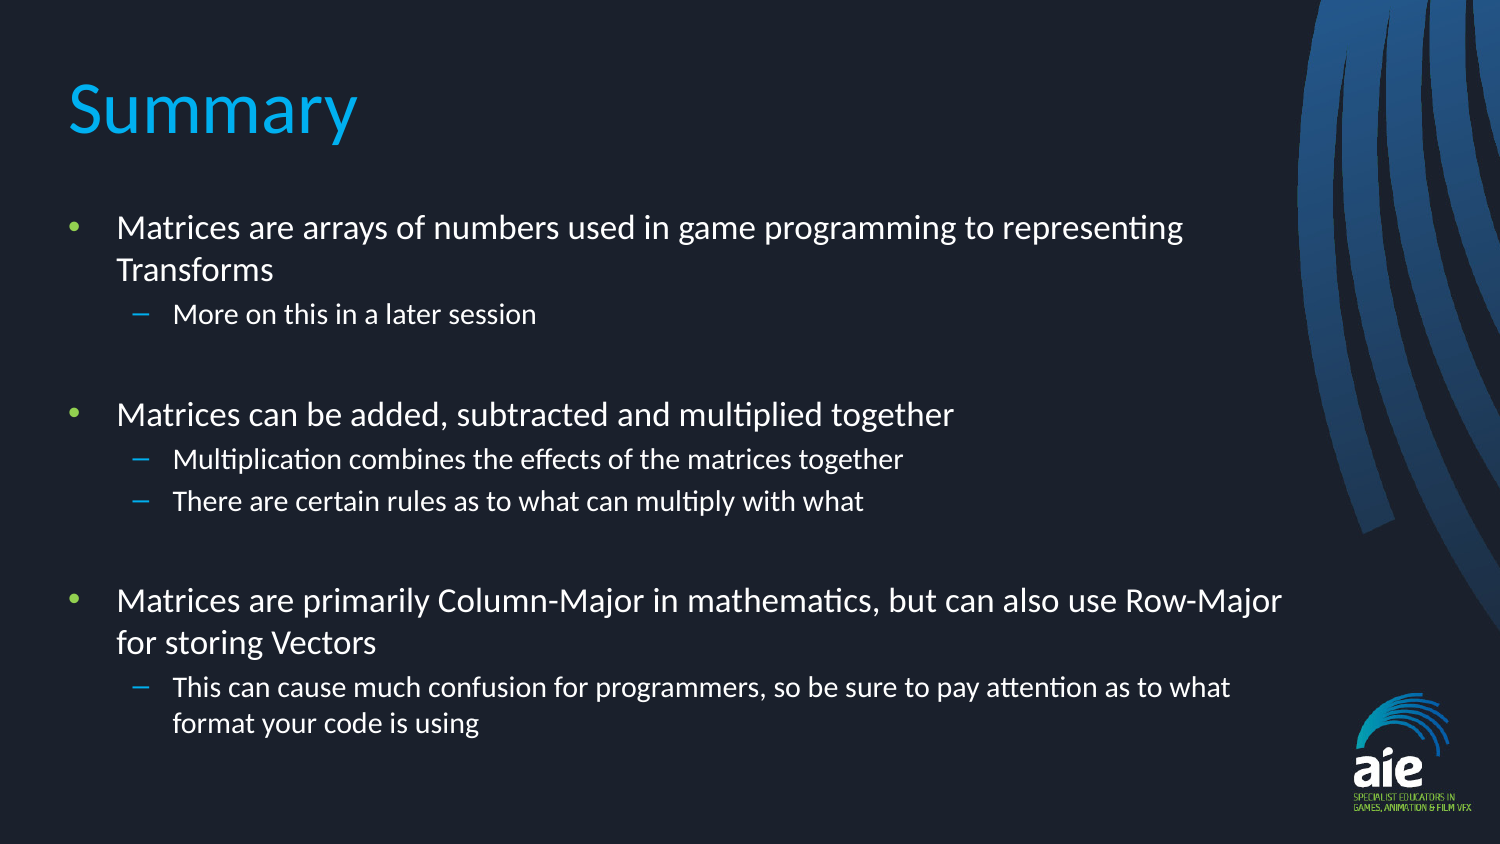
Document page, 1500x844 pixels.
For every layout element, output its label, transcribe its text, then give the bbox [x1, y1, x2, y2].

picture [0, 0, 1500, 844]
list Matrices are arrays of numbers used in game programming to representing Transforms More on this in a later session Matrices can be added, subtracted and multiplied together Multiplication combines the effects of the matrices together There are certain rules as to what can multiply with what Matrices are primarily Column-Major in mathematics, but can also use Row-Major for storing Vectors This can cause much confusion for programmers, so be sure to pay attention as to what format your code is using [53, 197, 1329, 753]
title Summary [53, 33, 1425, 175]
